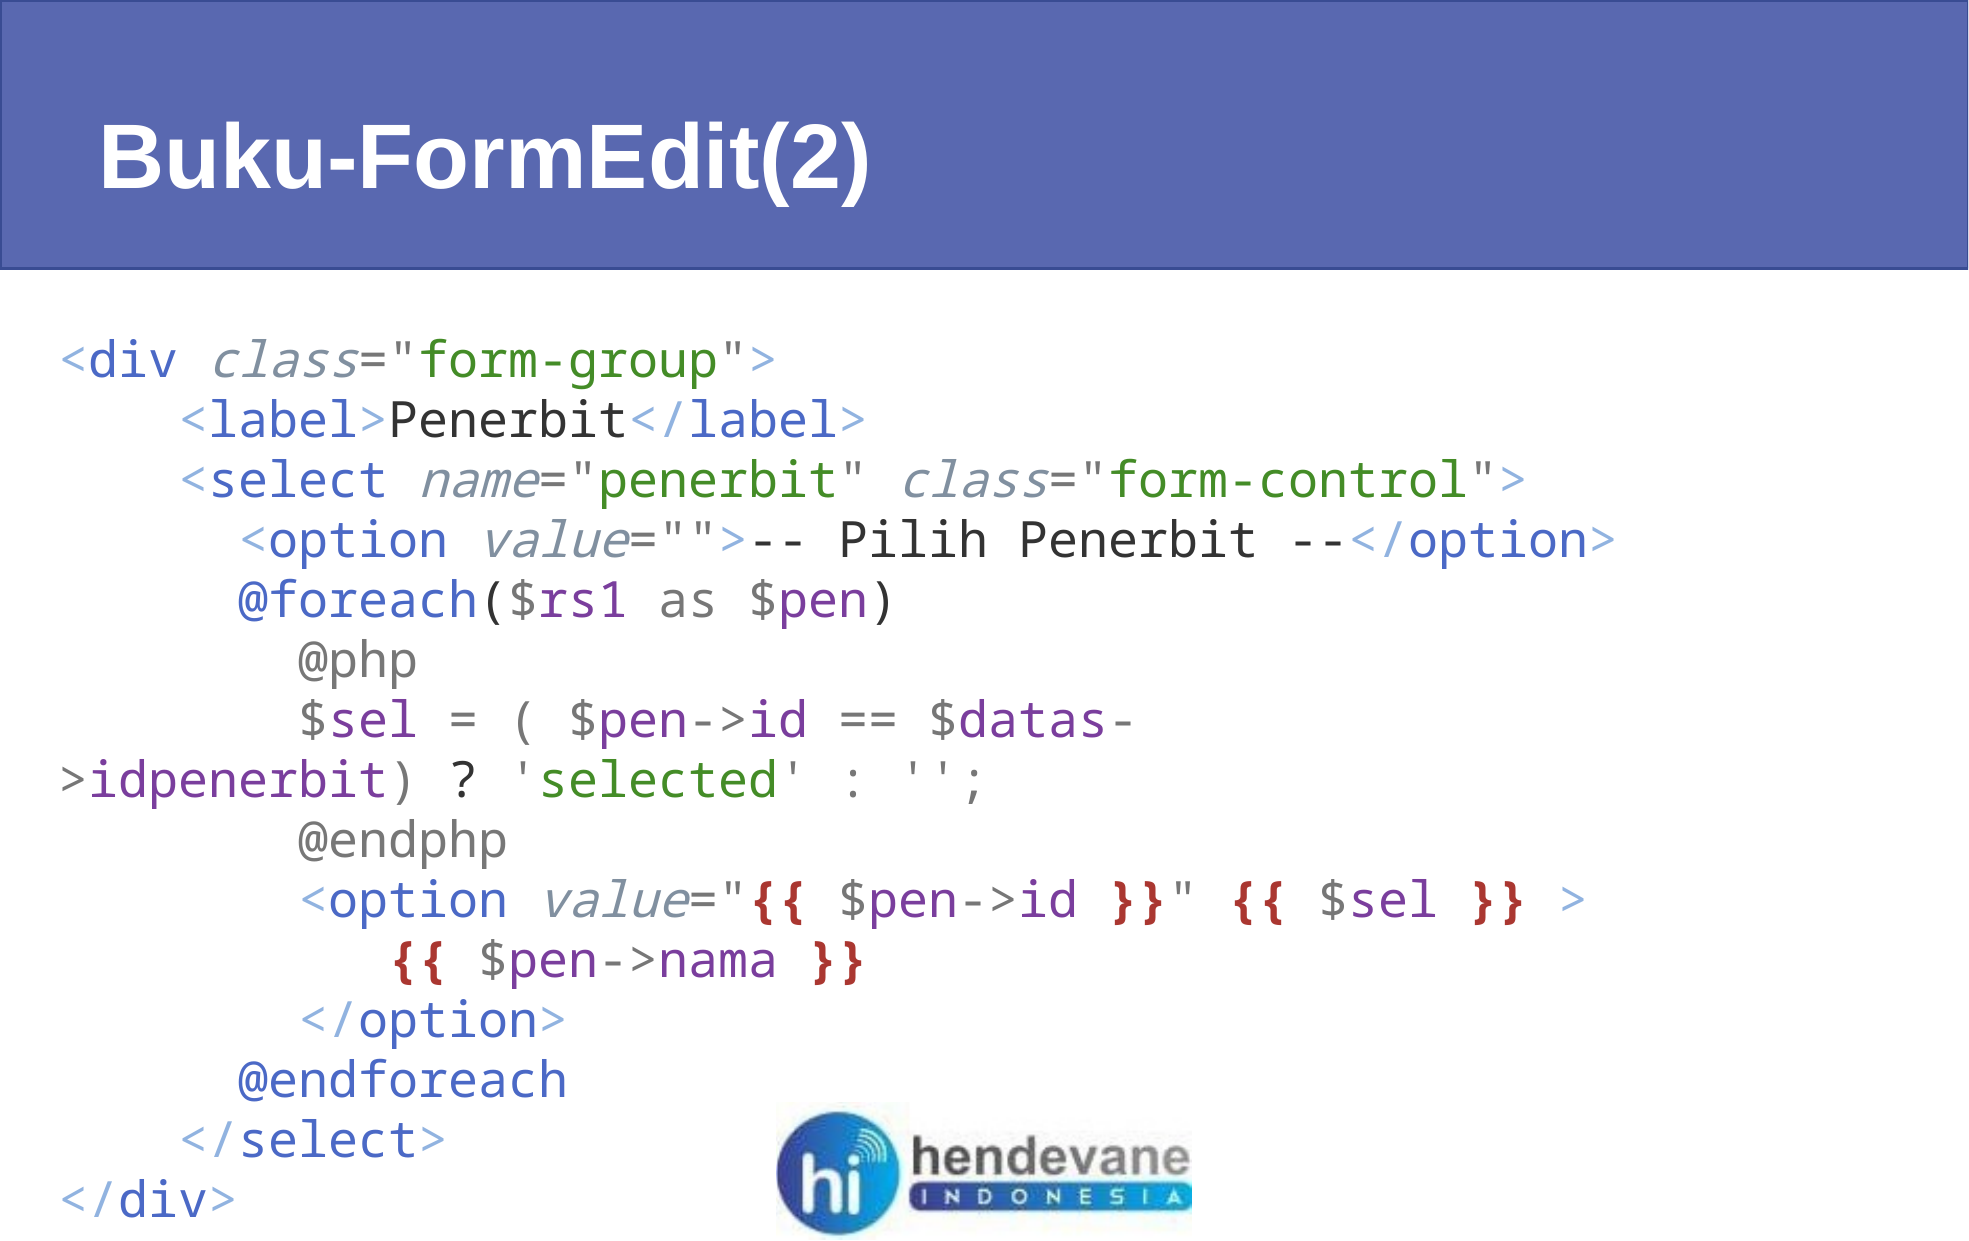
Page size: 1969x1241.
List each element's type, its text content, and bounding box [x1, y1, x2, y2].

text_box Buku-FormEdit(2) [98, 0, 1870, 207]
text_box <div class="form-group"> <label>Penerbit</label> <select name="penerbit" class="form-control"> <option value="">-- Pilih Penerbit --</option> @foreach($rs1 as $pen) @php $sel = ( $pen->id == $datas->idpenerbit) ? 'selected' : ''; @endphp <option value="{{ $pen->id }}" {{ $sel }} > {{ $pen->nama }} </option> @endforeach </select> </div> [43, 320, 1925, 1236]
picture [776, 1236, 1192, 1240]
